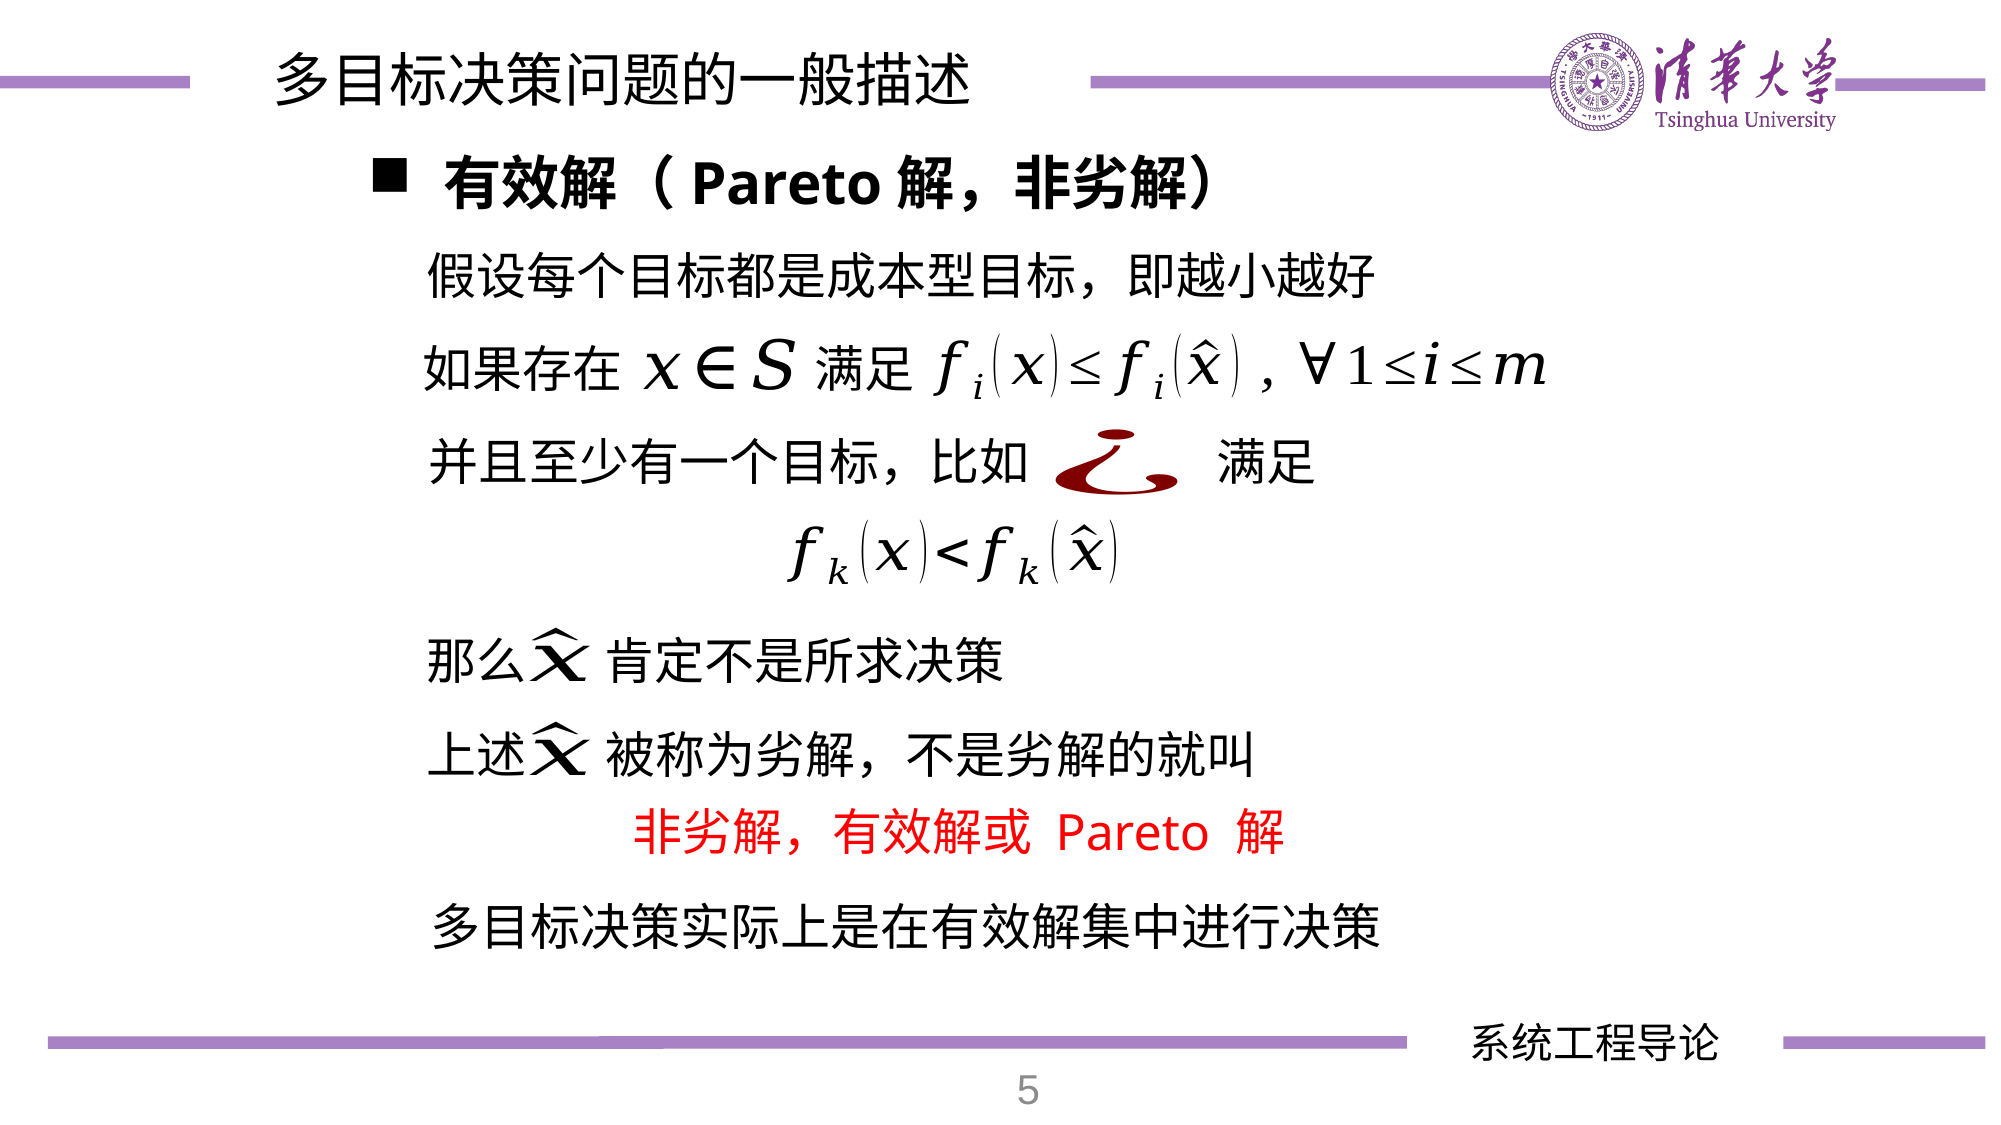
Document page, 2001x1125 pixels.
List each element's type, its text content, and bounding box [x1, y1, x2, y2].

text_box 如果存在 [407, 330, 638, 405]
text_box 肯定不是所求决策 [589, 621, 1020, 697]
text_box 多目标决策实际上是在有效解集中进行决策 [416, 887, 1396, 963]
text_box 非劣解，有效解或 Pareto 解 [617, 792, 1301, 868]
text_box 有效解（Pareto解，非劣解） [353, 147, 1647, 237]
text_box 被称为劣解，不是劣解的就叫 [591, 715, 1271, 791]
picture [1655, 38, 1836, 131]
text_box 满足 [1202, 423, 1332, 499]
text_box 满足 [799, 330, 930, 405]
picture [1550, 33, 1644, 131]
text_box 并且至少有一个目标，比如 [414, 423, 1044, 499]
text_box 假设每个目标都是成本型目标，即越小越好 [411, 236, 1392, 312]
text_box 多目标决策问题的一般描述 [258, 43, 1000, 133]
text_box 上述 [411, 715, 542, 791]
text_box 那么 [411, 621, 542, 697]
